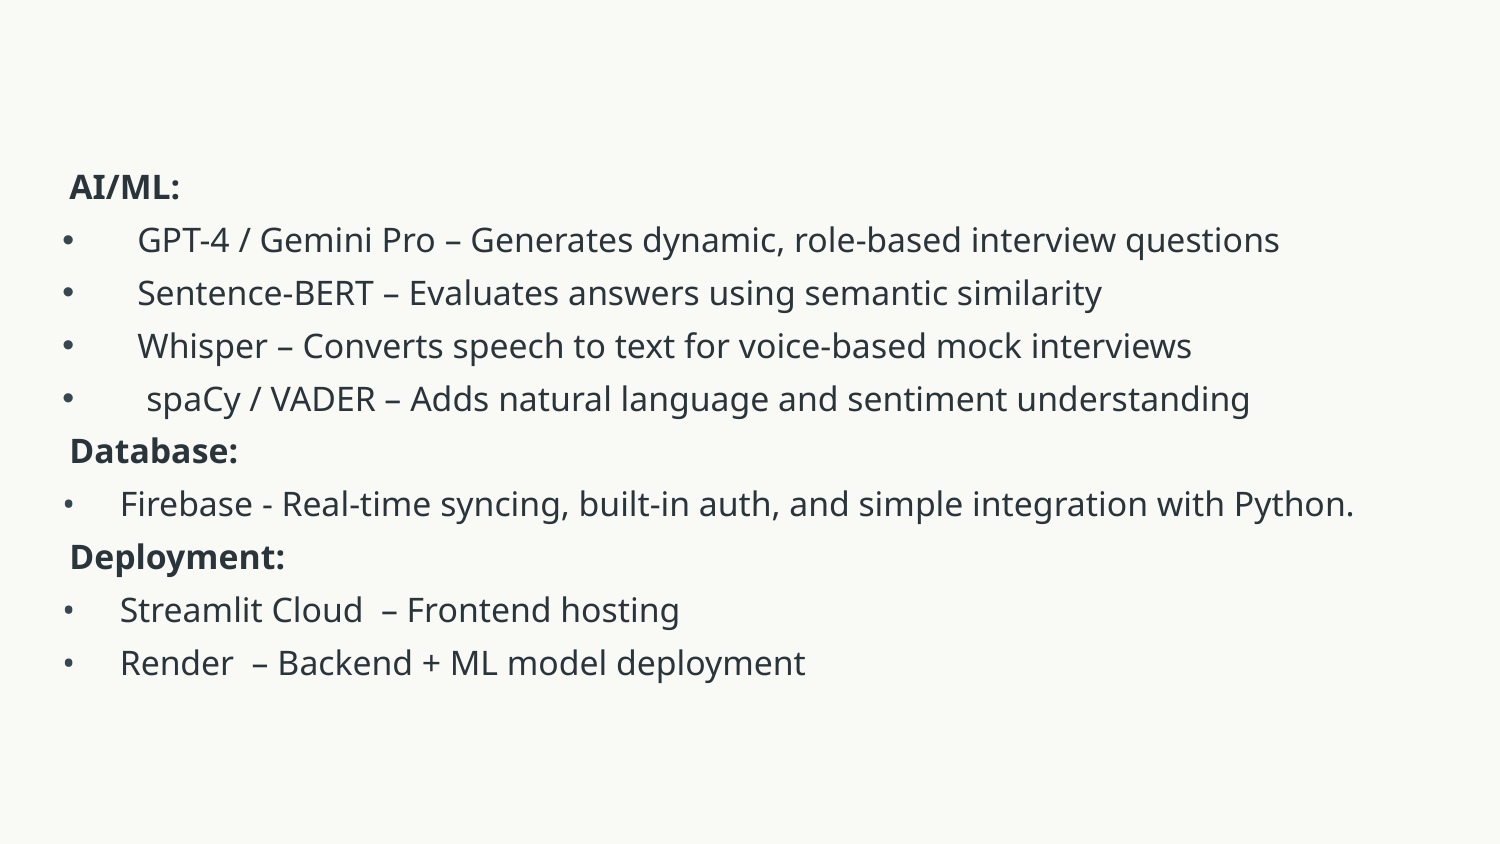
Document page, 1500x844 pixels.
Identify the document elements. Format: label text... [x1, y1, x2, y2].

list AI/ML: GPT-4 / Gemini Pro – Generates dynamic, role-based interview questions Sentence-BERT – Evaluates answers using semantic similarity Whisper – Converts speech to text for voice-based mock interviews spaCy / VADER – Adds natural language and sentiment understanding Database: Firebase - Real-time syncing, built-in auth, and simple integration with Python. Deployment: Streamlit Cloud – Frontend hosting Render – Backend + ML model deployment [37, 141, 1436, 703]
